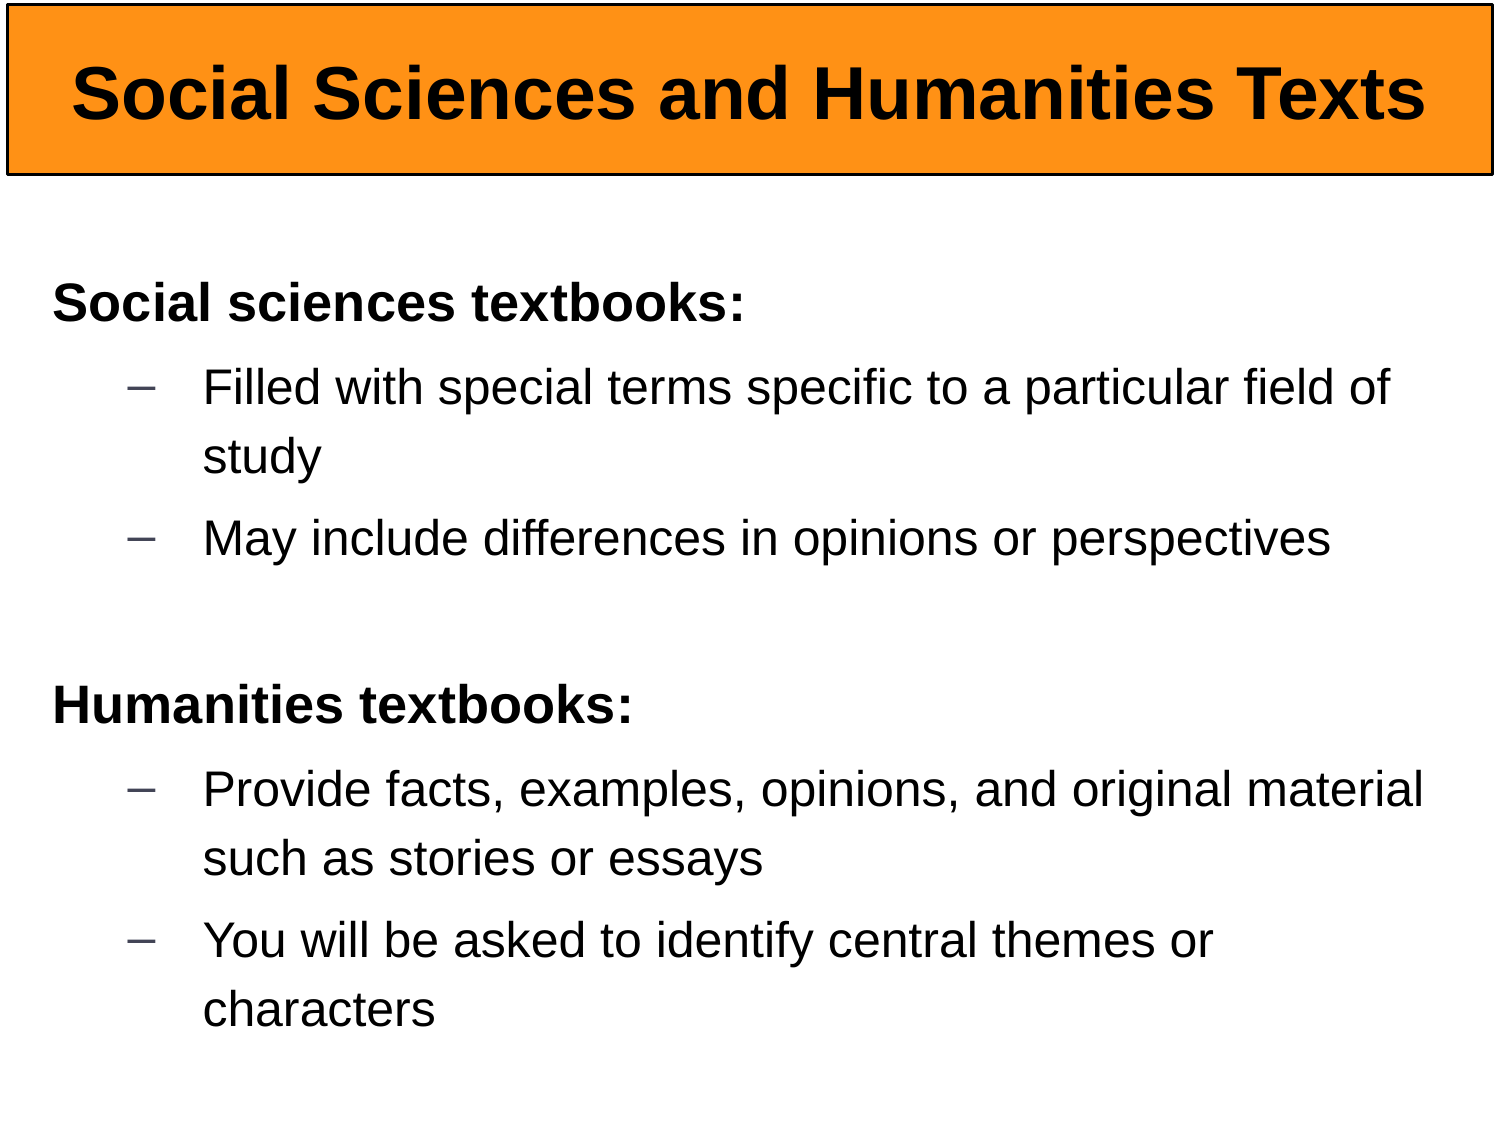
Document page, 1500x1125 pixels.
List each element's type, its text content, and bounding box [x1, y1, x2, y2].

title Social Sciences and Humanities Texts [7, 4, 1493, 175]
list Social sciences textbooks: Filled with special terms specific to a particular field of study May include differences in opinions or perspectives Humanities textbooks: Provide facts, examples, opinions, and original material such as stories or essays You will be asked to identify central themes or characters [37, 249, 1475, 1043]
